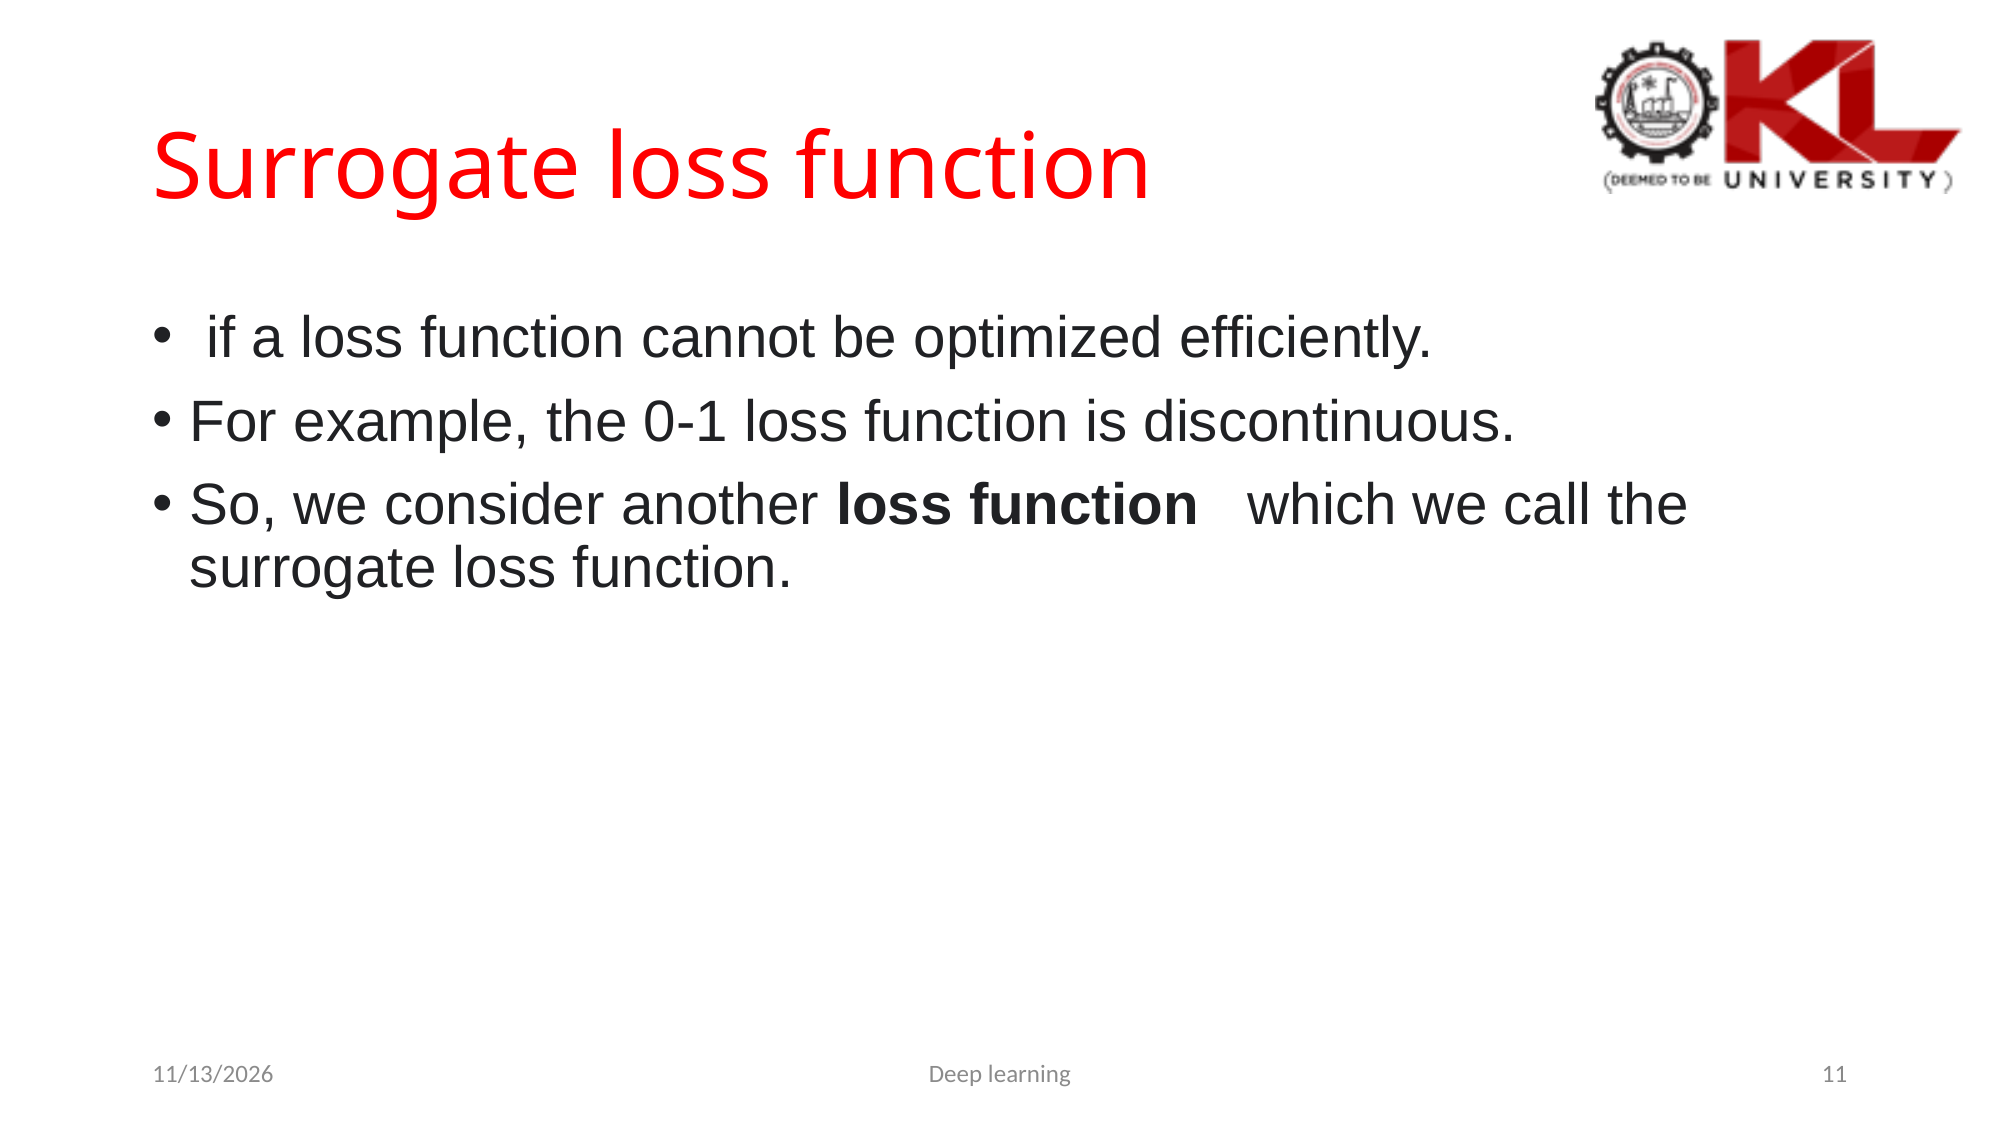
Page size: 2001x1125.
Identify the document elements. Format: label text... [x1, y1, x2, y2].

footer Deep learning [662, 1042, 1338, 1103]
title Surrogate loss function [137, 59, 1863, 278]
picture [1595, 36, 2001, 194]
slide_number 11 [1412, 1042, 1863, 1103]
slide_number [137, 1042, 588, 1103]
list if a loss function cannot be optimized efficiently. For example, the 0-1 loss function is discontinuous. So, we consider another loss function which we call the surrogate loss function. [137, 299, 1863, 1014]
